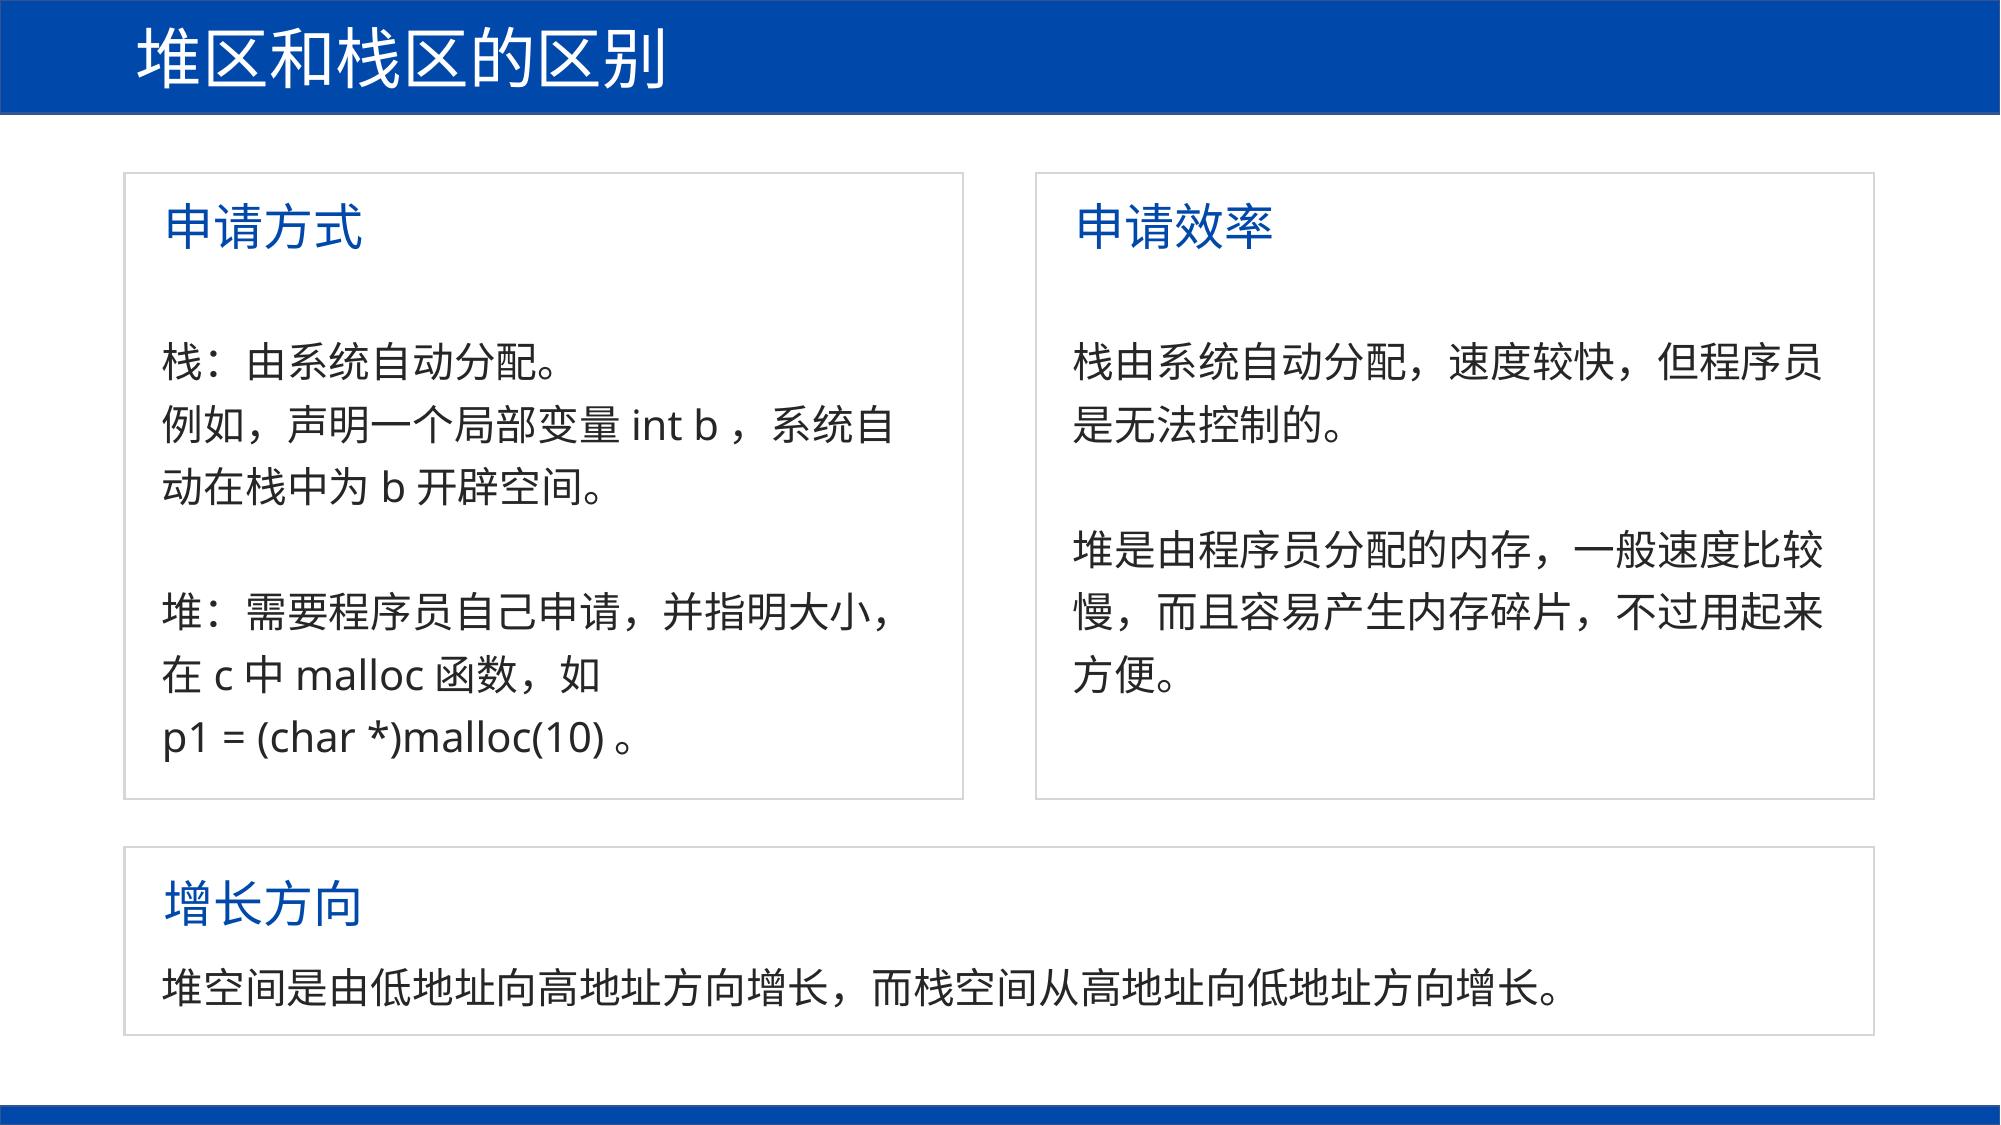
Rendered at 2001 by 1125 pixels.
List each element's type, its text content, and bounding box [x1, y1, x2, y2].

text_box 增长方向 [148, 865, 379, 941]
text_box [123, 846, 1875, 1036]
text_box 栈：由系统自动分配。 例如，声明一个局部变量int b，系统自动在栈中为b开辟空间。 堆：需要程序员自己申请，并指明大小， 在c中malloc函数，如 p1 = (char *)malloc(10)。 [147, 316, 939, 769]
text_box [1035, 172, 1875, 800]
text_box 申请效率 [1059, 188, 1290, 264]
text_box 申请方式 [148, 188, 379, 264]
text_box [123, 172, 964, 800]
text_box 堆区和栈区的区别 [0, 0, 2000, 115]
text_box 栈由系统自动分配，速度较快，但程序员是无法控制的。 堆是由程序员分配的内存，一般速度比较慢，而且容易产生内存碎片，不过用起来方便。 [1058, 316, 1850, 707]
text_box 堆空间是由低地址向高地址方向增长，而栈空间从高地址向低地址方向增长。 [146, 942, 1618, 1020]
text_box [0, 1105, 2000, 1125]
